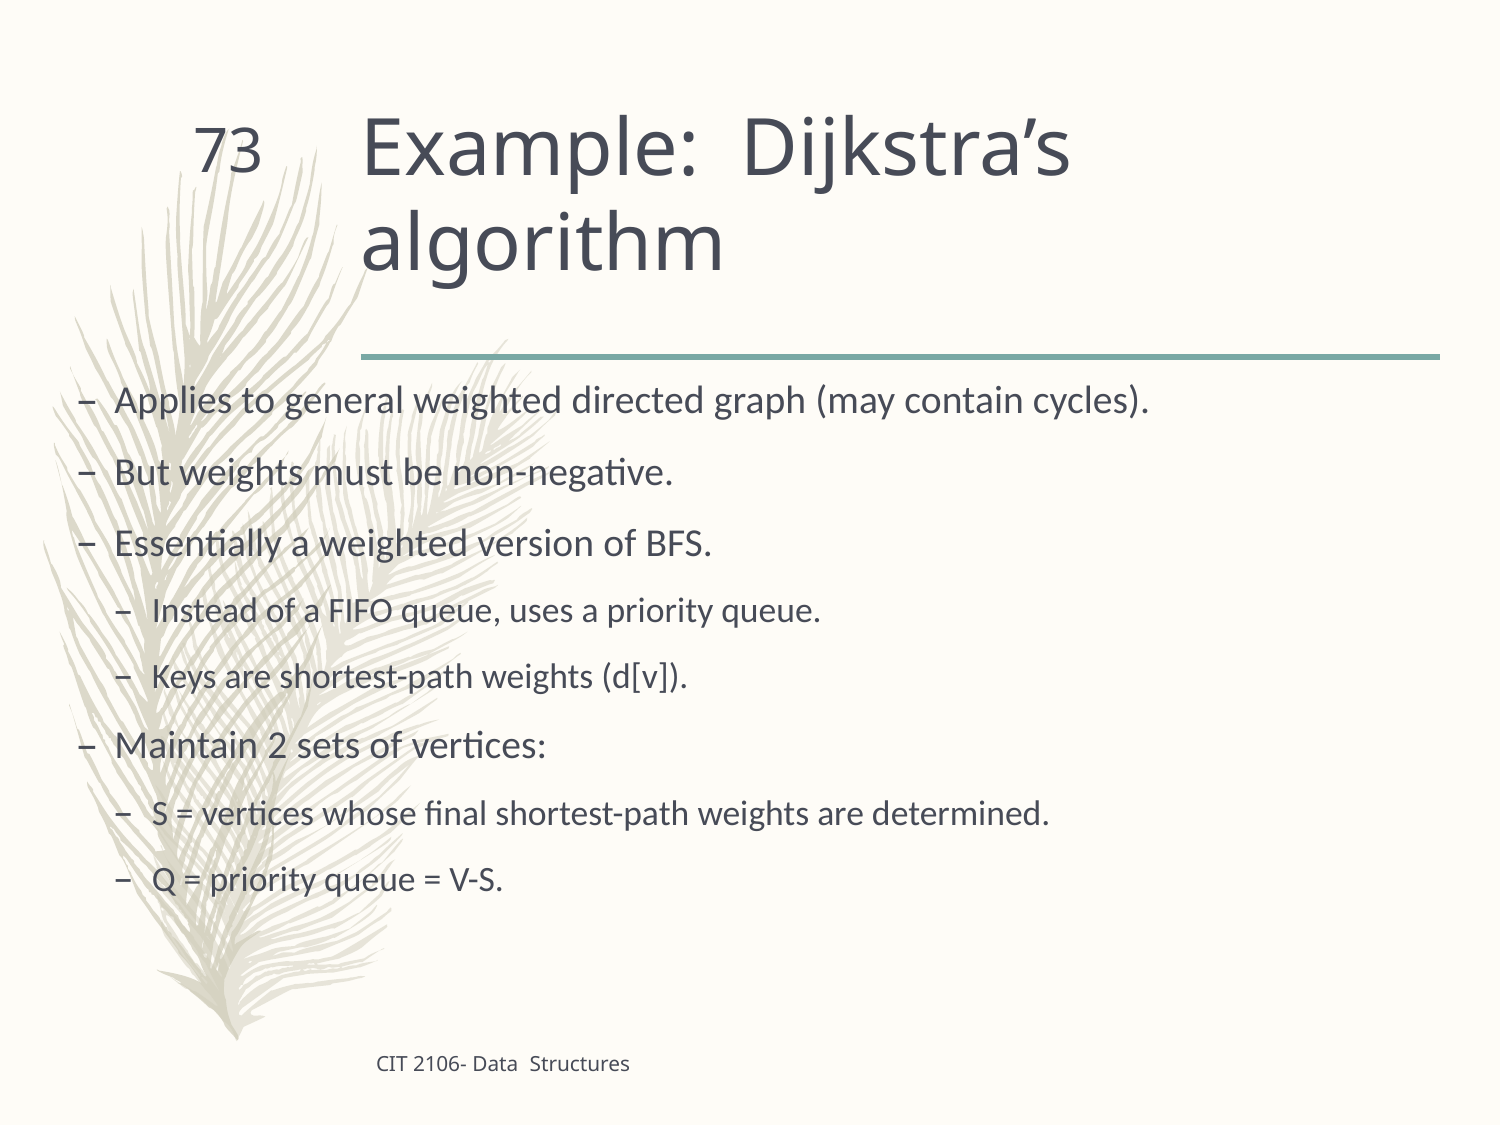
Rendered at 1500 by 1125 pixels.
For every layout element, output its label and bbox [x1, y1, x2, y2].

footer [360, 1032, 1059, 1093]
list [62, 361, 1414, 907]
slide_number [46, 102, 279, 203]
title [345, 93, 1440, 350]
